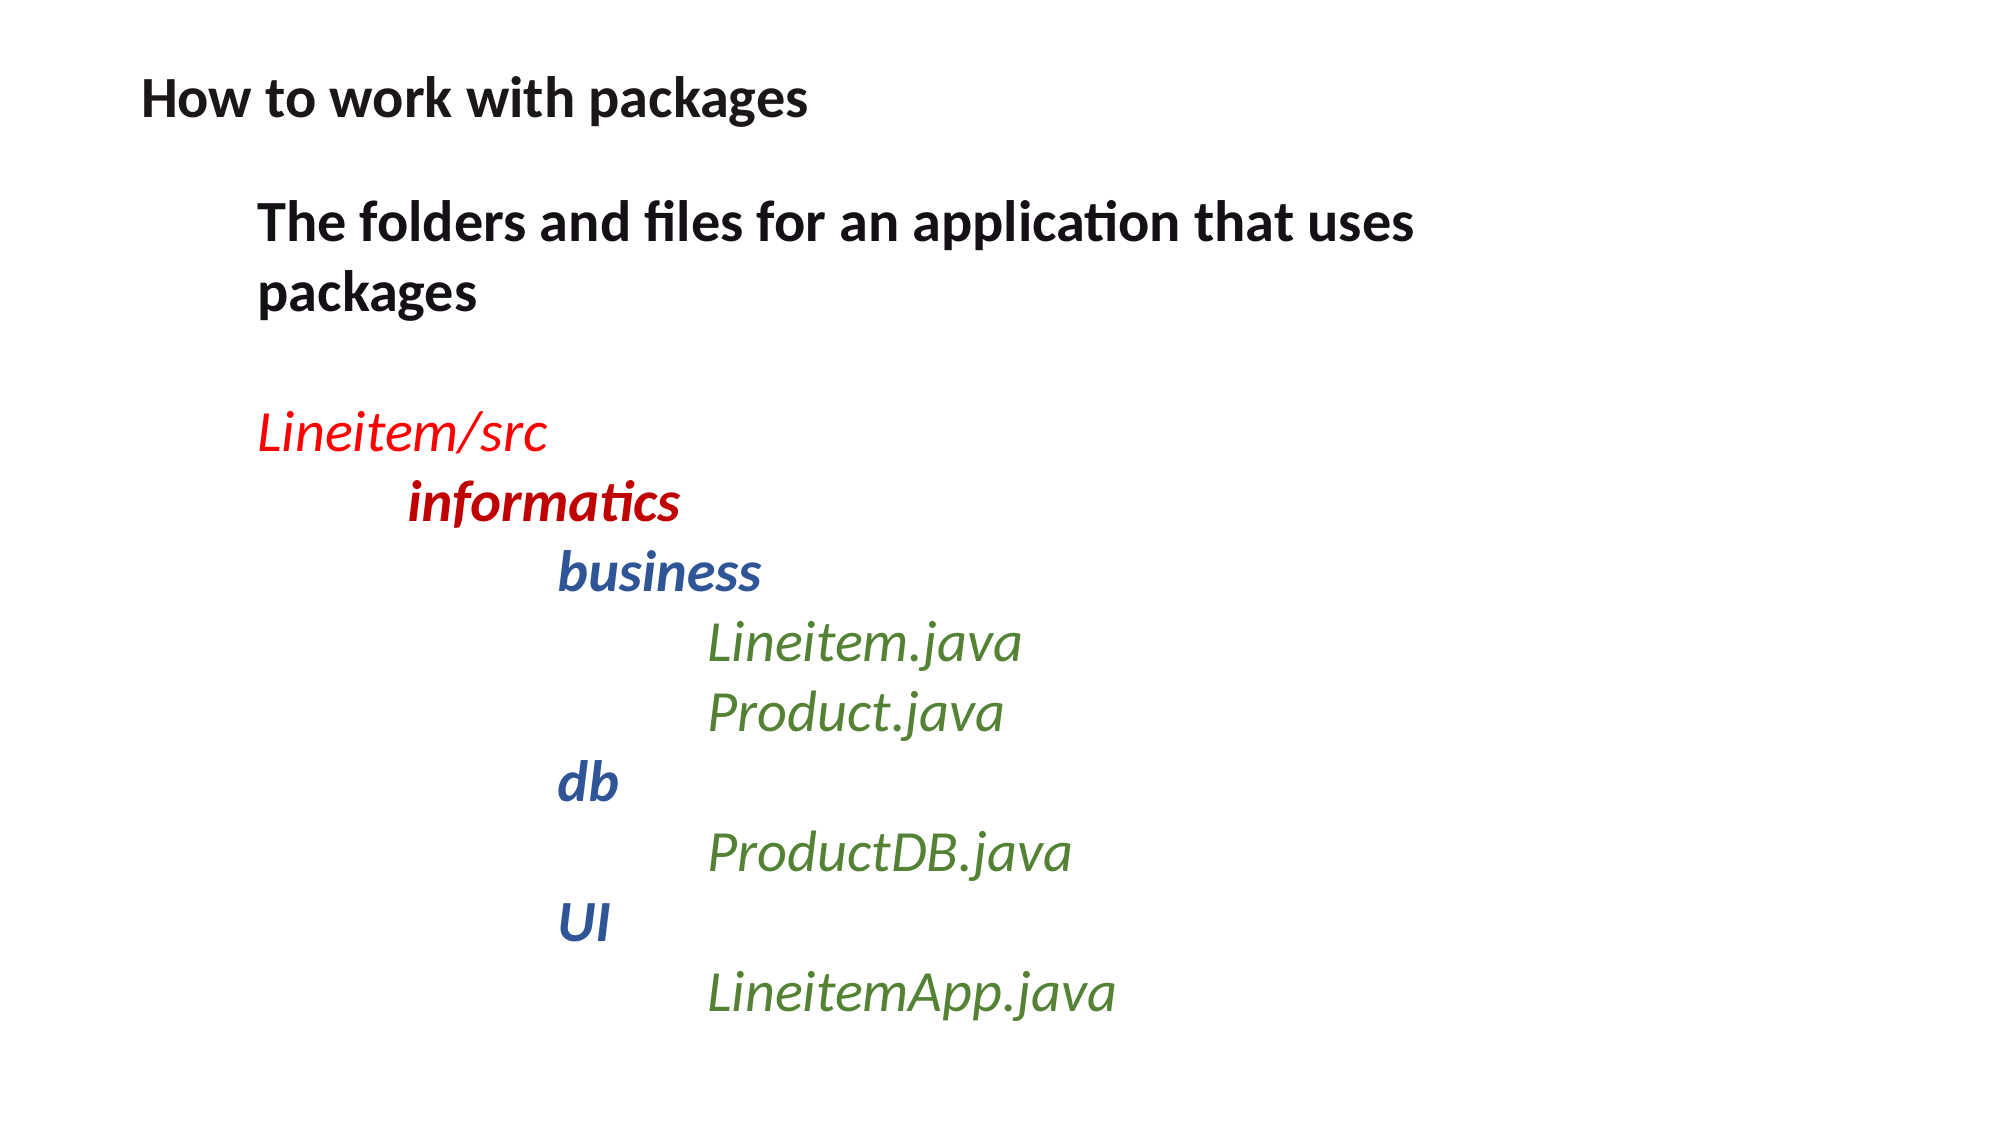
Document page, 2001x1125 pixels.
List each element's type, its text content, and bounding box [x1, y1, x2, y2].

text_box The folders and files for an application that uses packages Lineitem/src informatics business Lineitem.java Product.java db ProductDB.java UI LineitemApp.java [242, 175, 1655, 1031]
text_box How to work with packages [126, 51, 824, 136]
